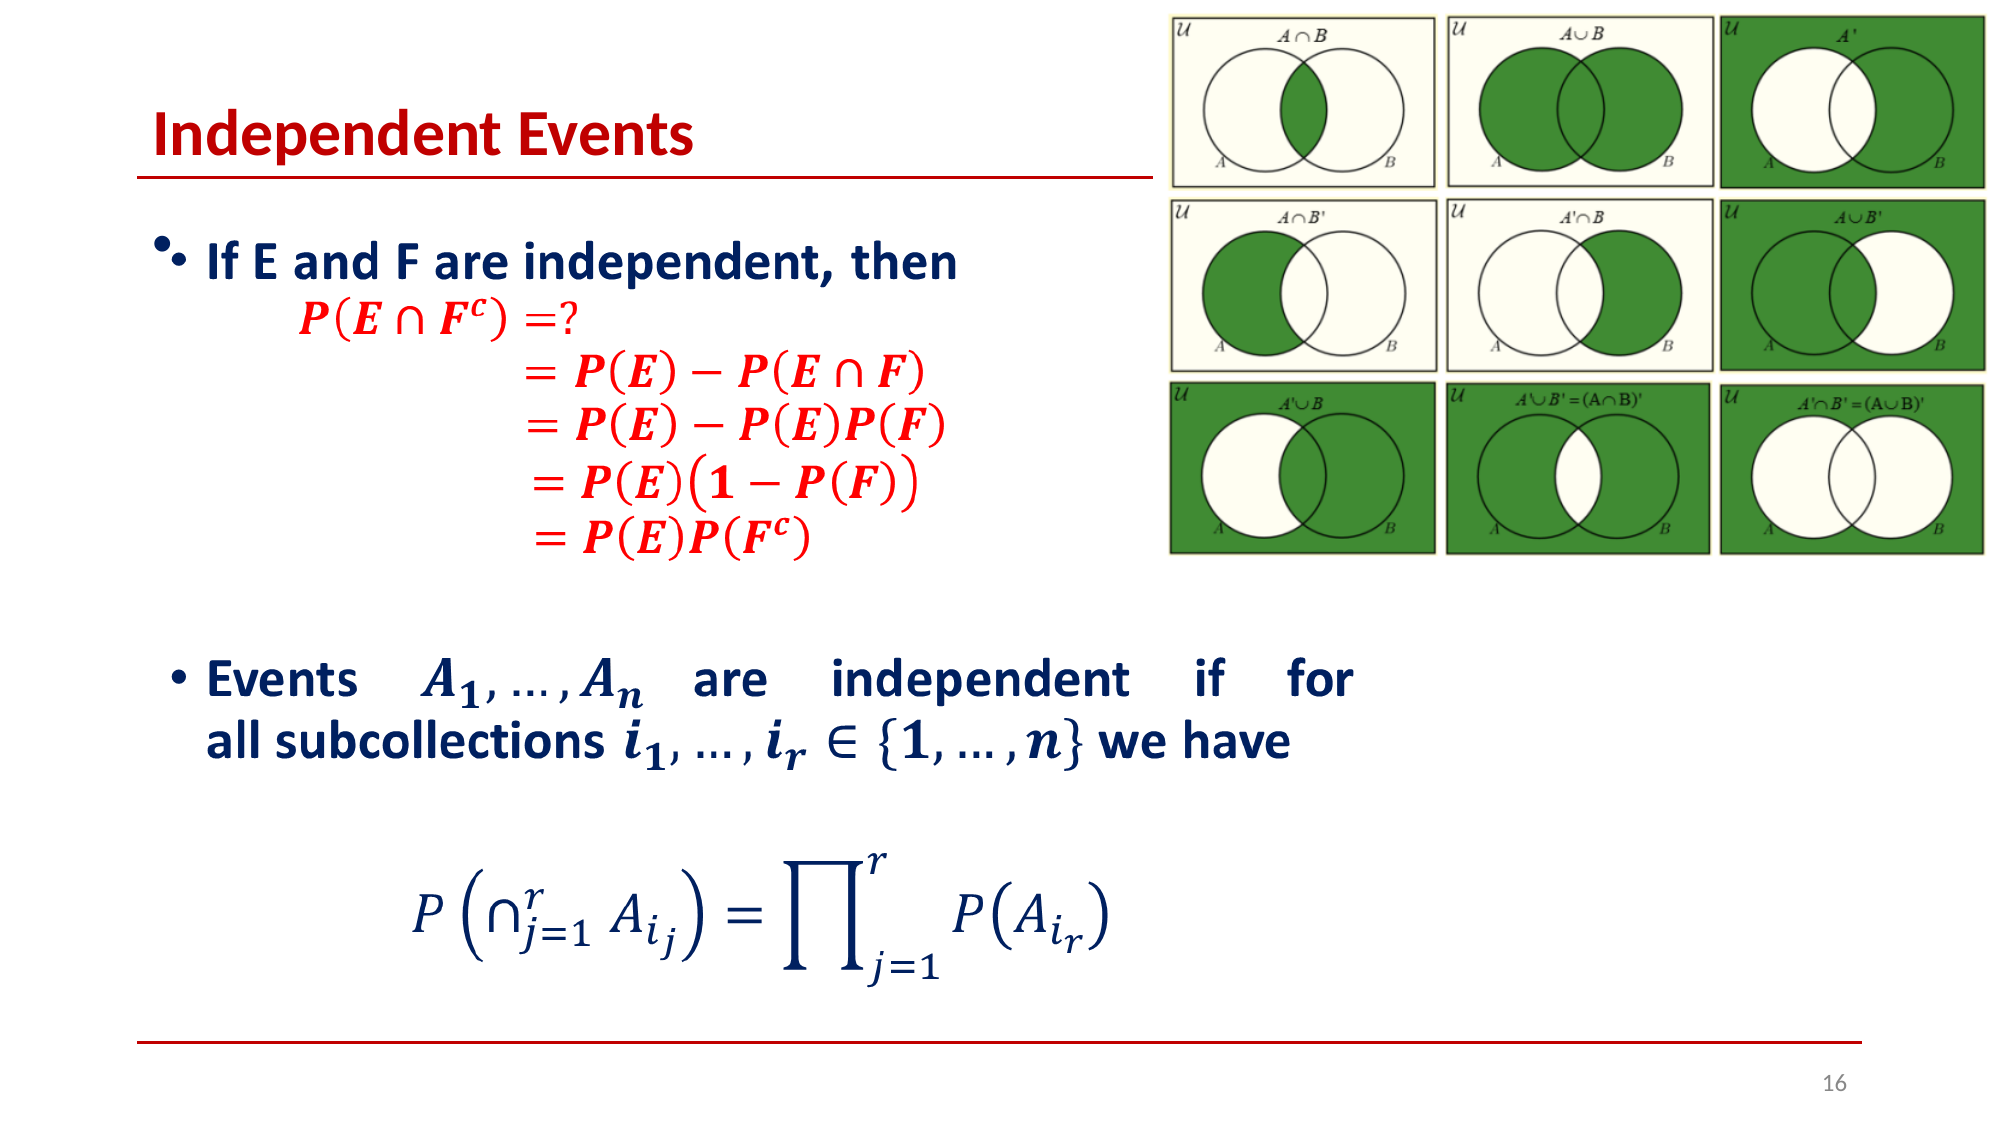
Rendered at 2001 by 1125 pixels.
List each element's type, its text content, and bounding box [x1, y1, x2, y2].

title Independent Events [137, 90, 1148, 178]
picture [1153, 6, 2000, 563]
slide_number ‹#› [1412, 1051, 1863, 1111]
list [137, 208, 1388, 1014]
